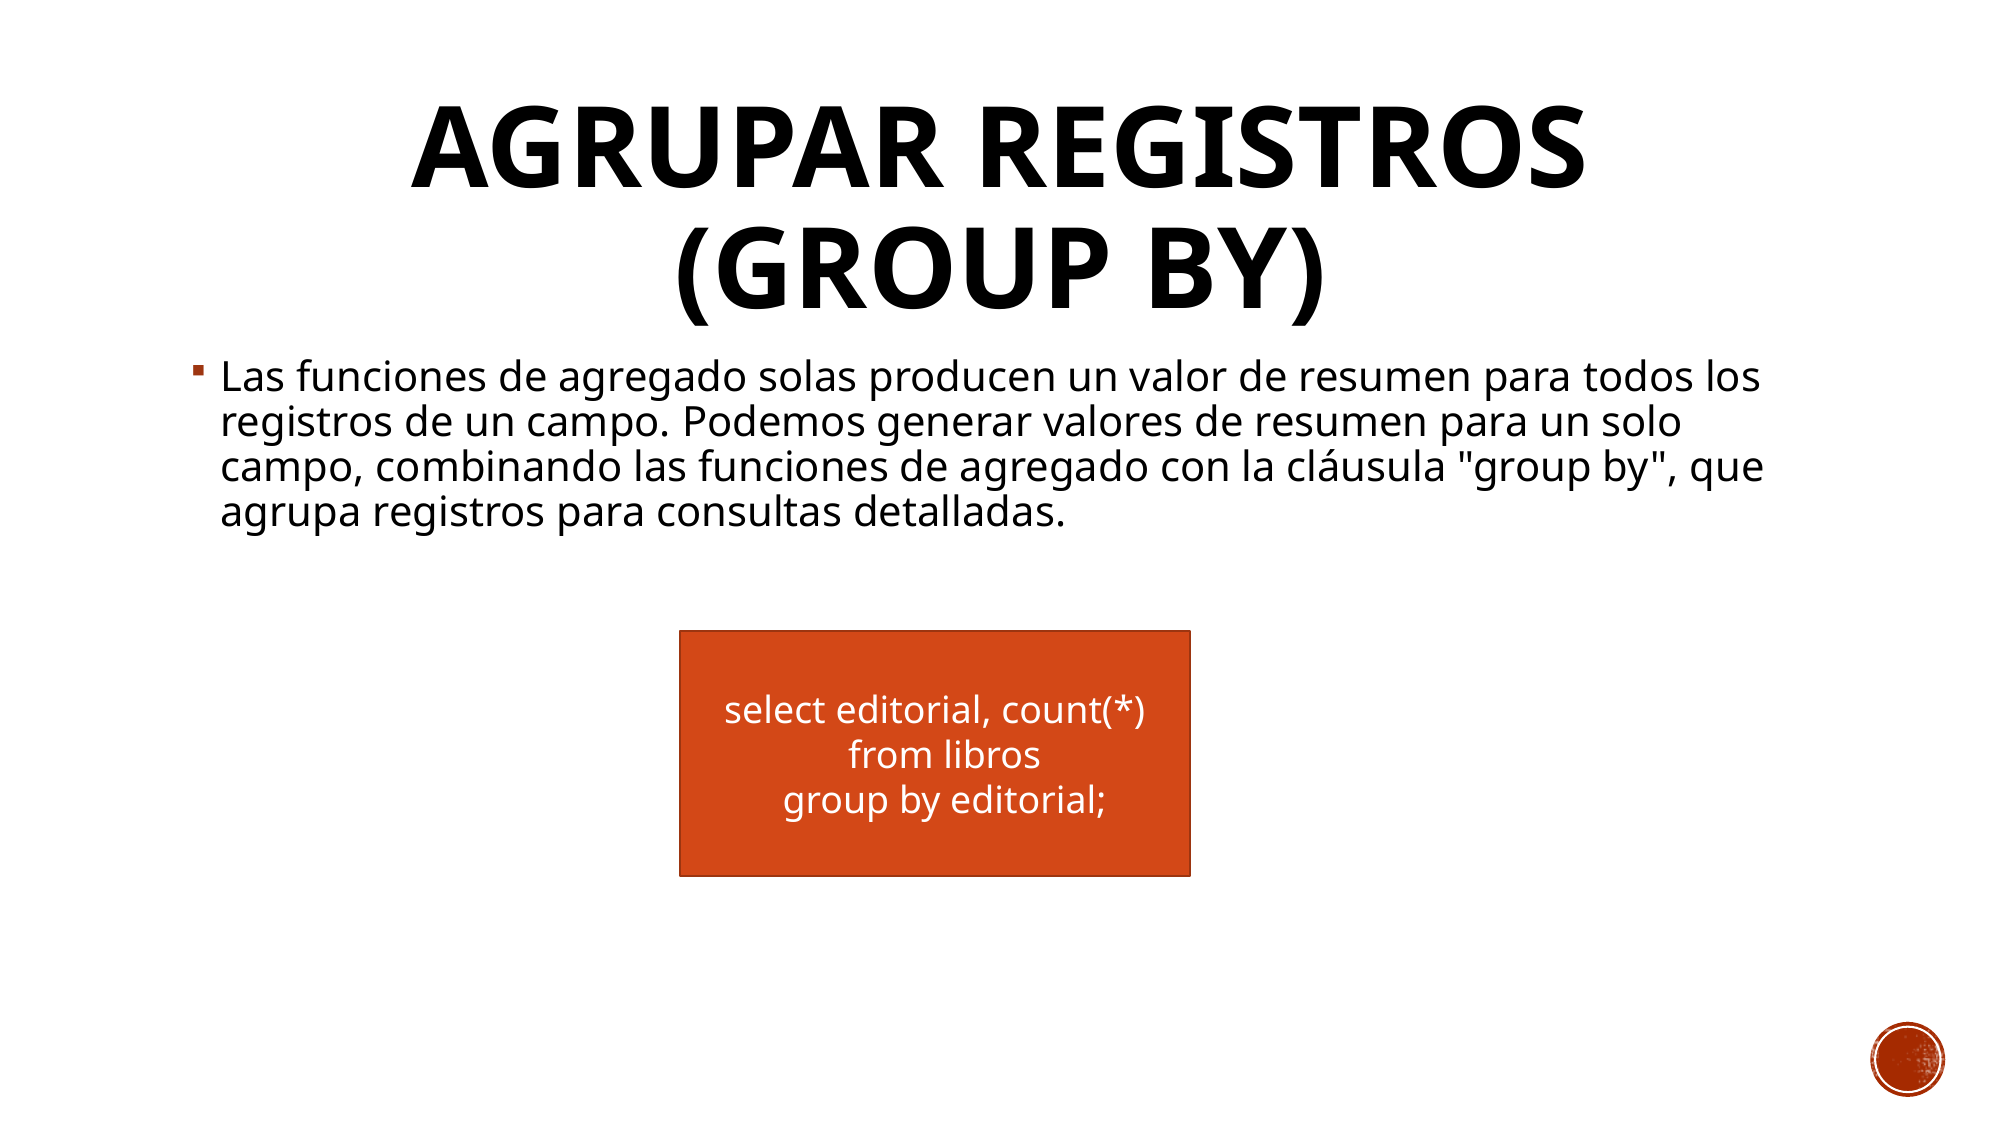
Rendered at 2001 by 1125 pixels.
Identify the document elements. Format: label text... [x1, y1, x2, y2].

text_box select editorial, count(*) from libros group by editorial; [679, 630, 1191, 877]
list Las funciones de agregado solas producen un valor de resumen para todos los registros de un campo. Podemos generar valores de resumen para un solo campo, combinando las funciones de agregado con la cláusula "group by", que agrupa registros para consultas detalladas. [175, 348, 1826, 1013]
title Agrupar registros (group by) [175, 79, 1826, 344]
